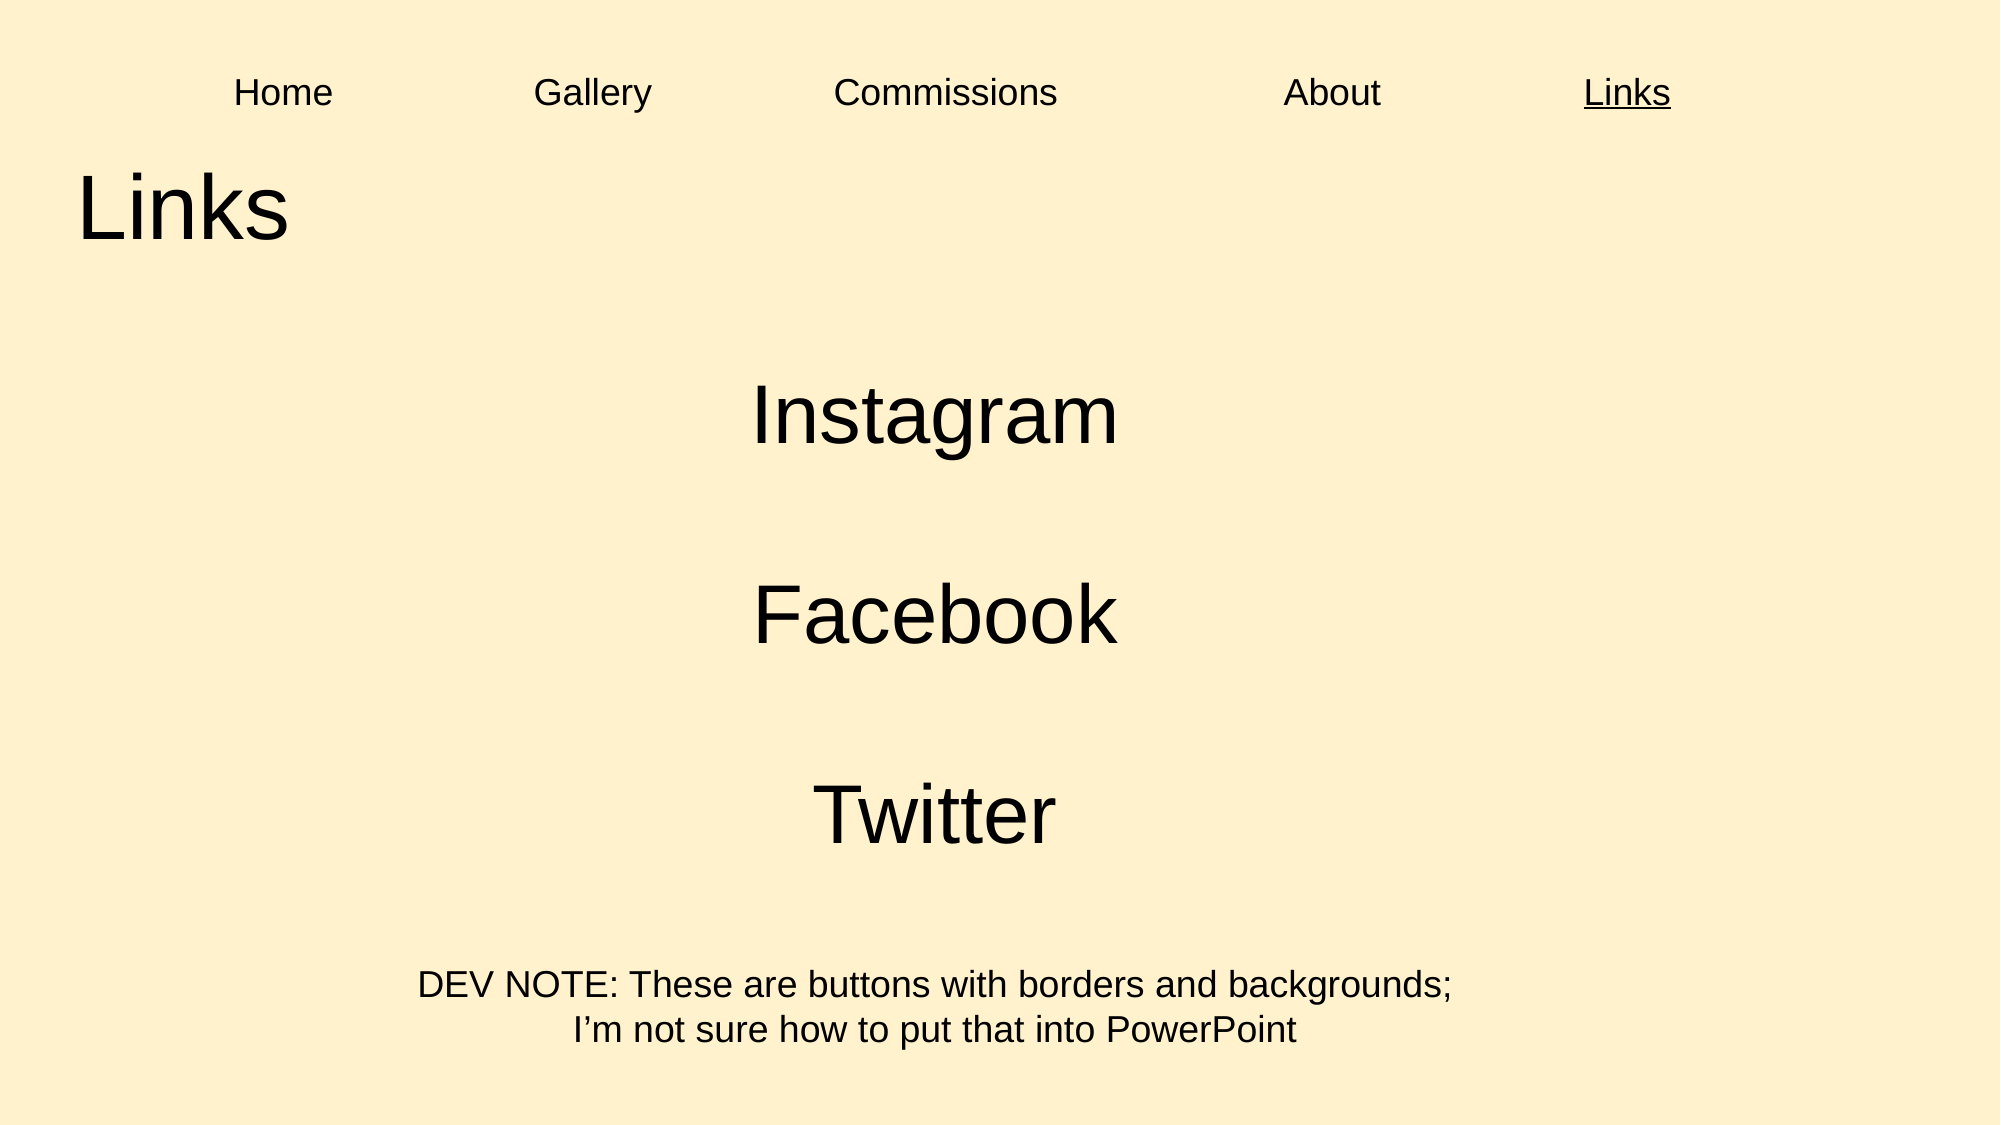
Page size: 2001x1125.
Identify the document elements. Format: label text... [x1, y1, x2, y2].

text_box Instagram Facebook Twitter DEV NOTE: These are buttons with borders and backgrounds; I’m not sure how to put that into PowerPoint [390, 353, 1480, 1058]
text_box Home Gallery Commissions About Links [218, 60, 2000, 121]
text_box Links [61, 100, 1787, 319]
